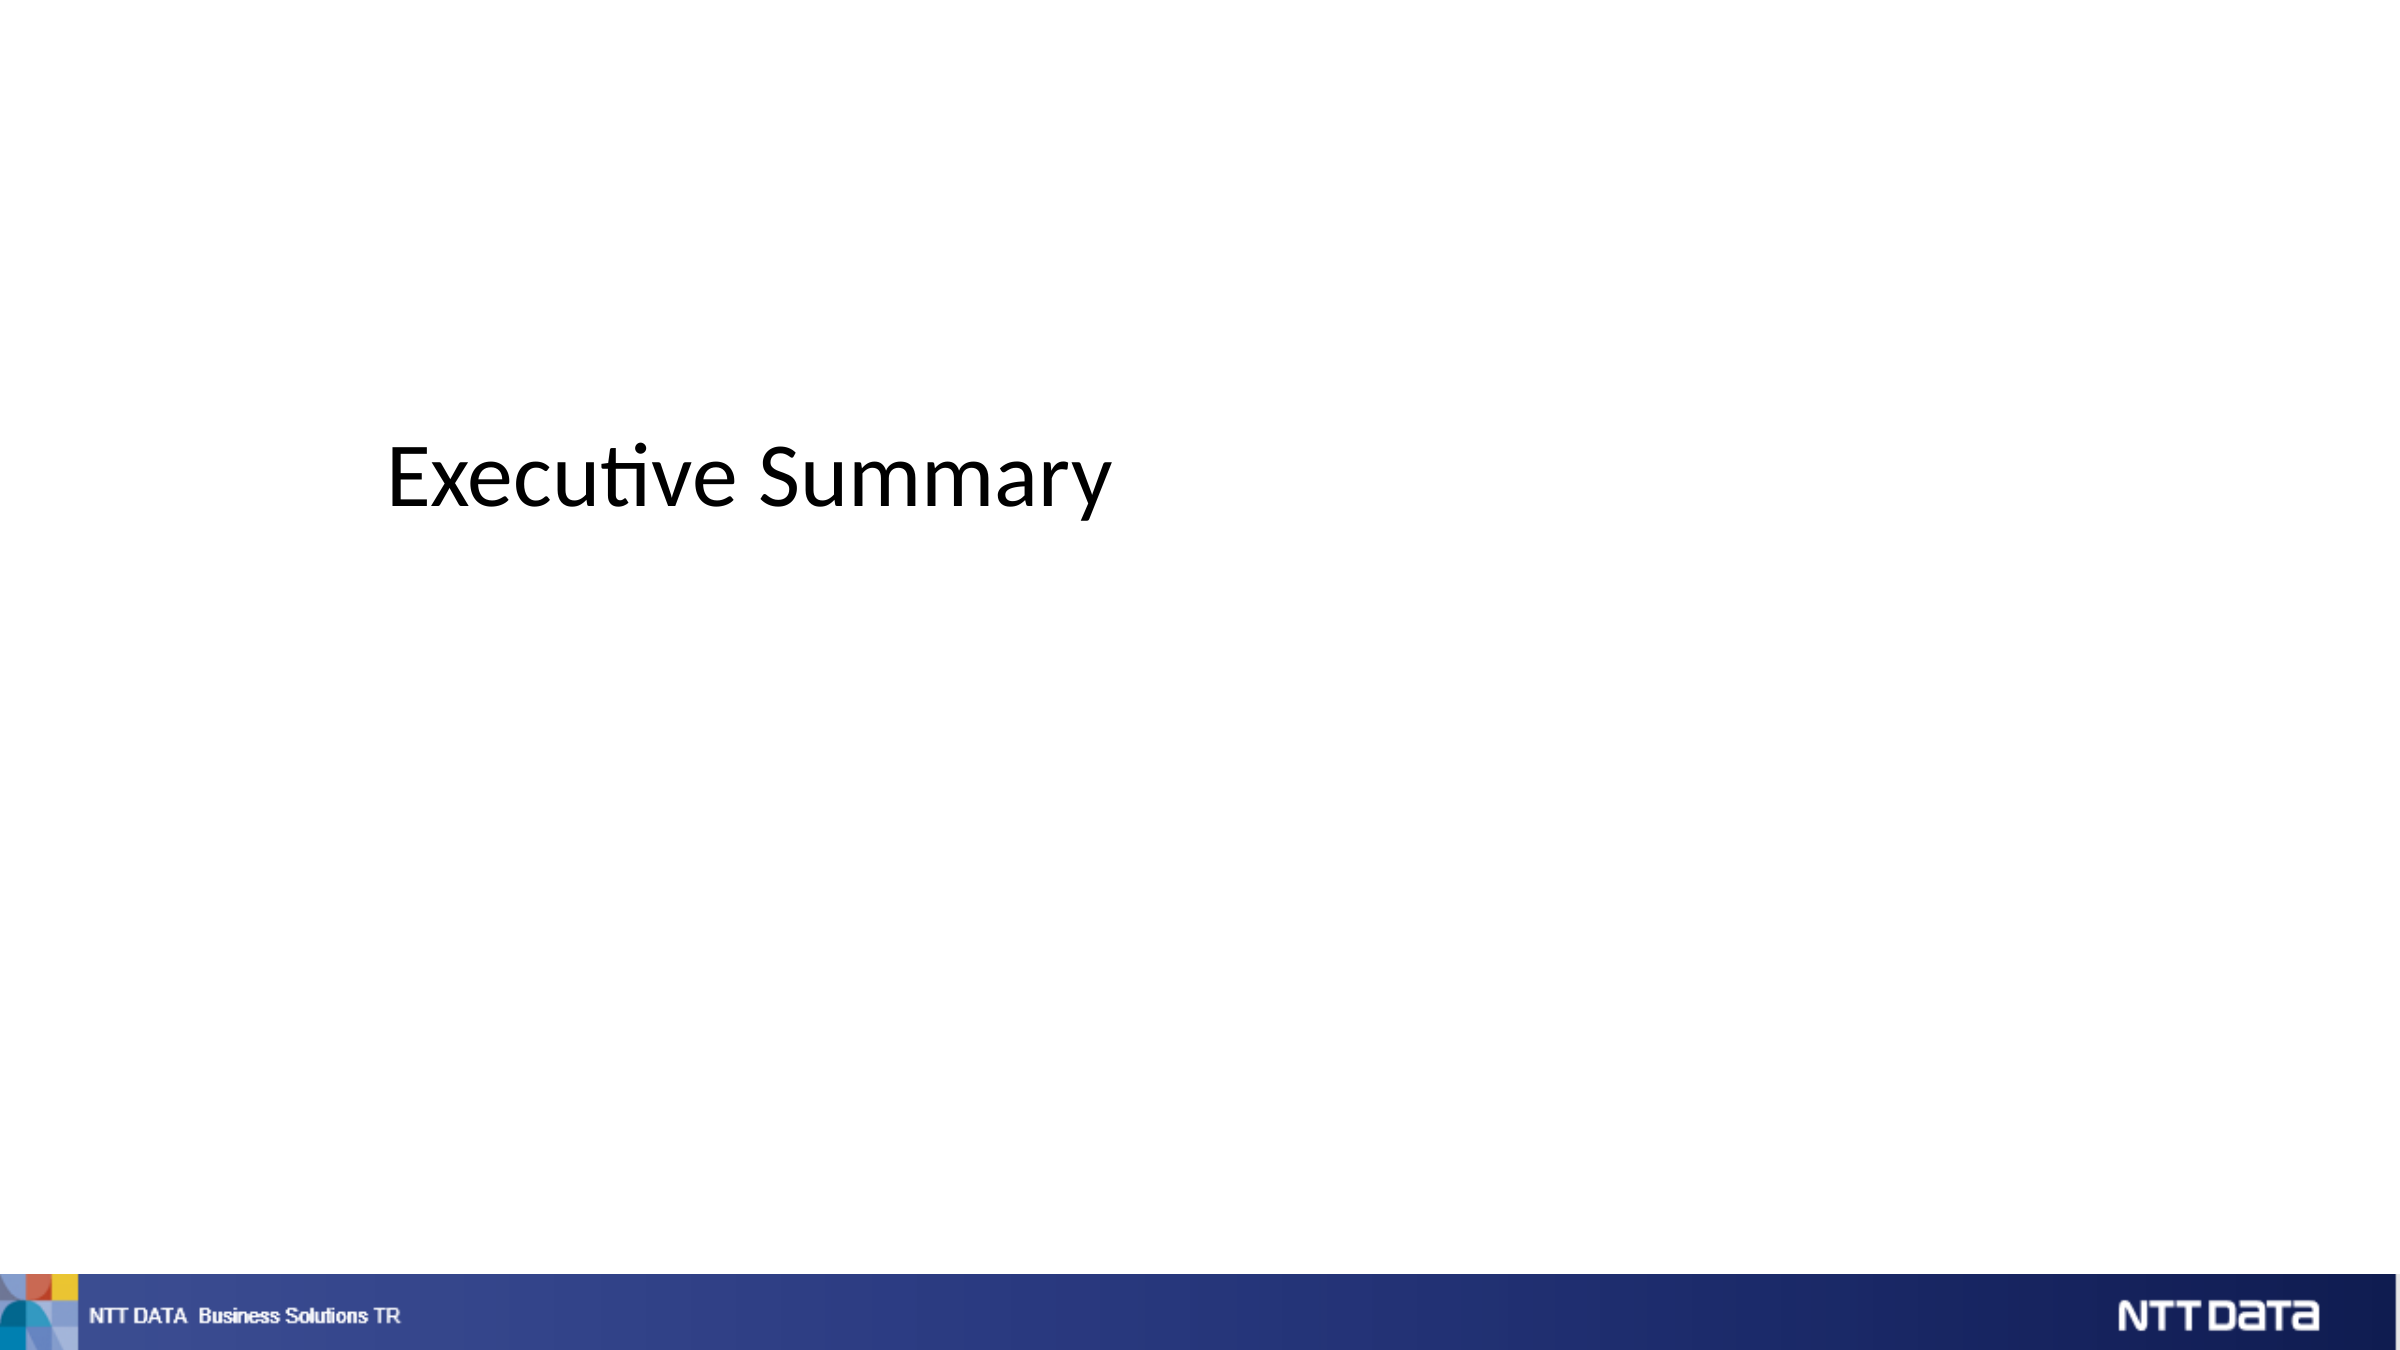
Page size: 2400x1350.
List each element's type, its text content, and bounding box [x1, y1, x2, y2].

picture [0, 1274, 2400, 1350]
title Executive Summary [112, 349, 1388, 591]
